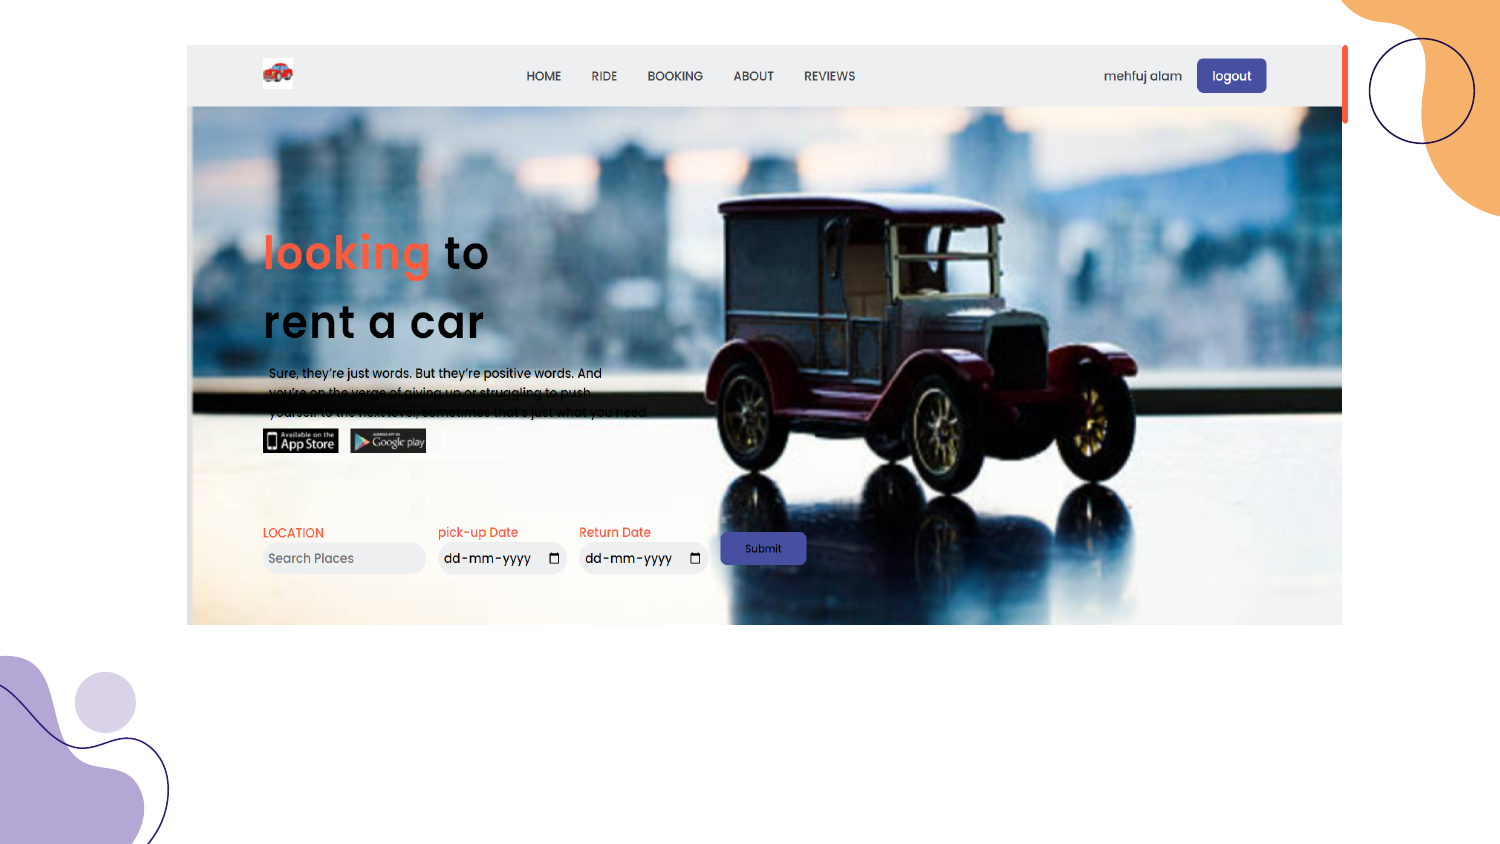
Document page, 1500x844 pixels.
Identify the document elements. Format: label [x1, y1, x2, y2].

picture [187, 45, 1348, 625]
